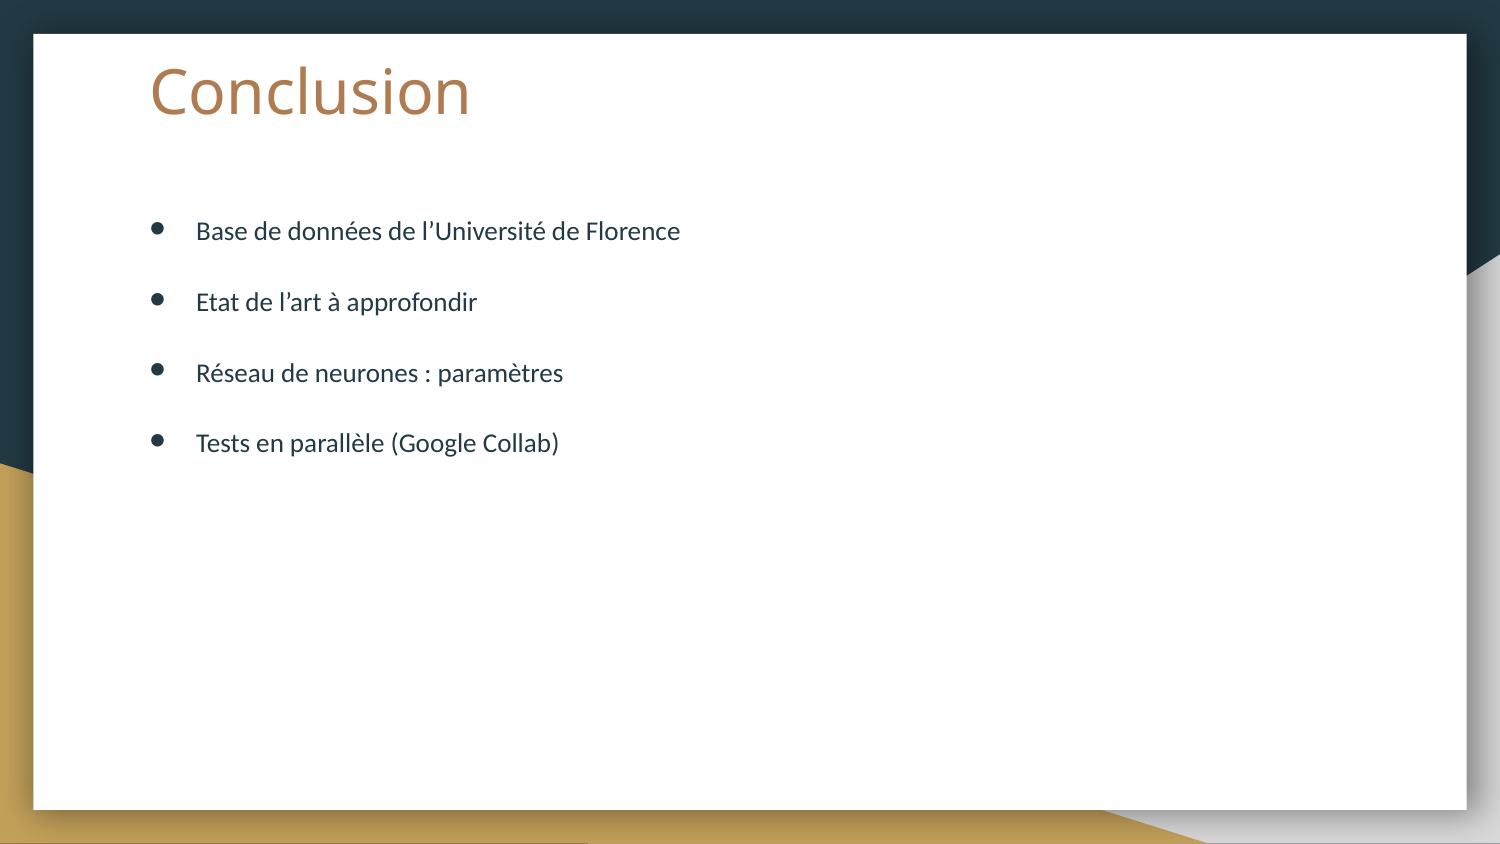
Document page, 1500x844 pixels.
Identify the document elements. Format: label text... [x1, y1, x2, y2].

title Conclusion [134, 37, 1366, 193]
list Base de données de l’Université de Florence Etat de l’art à approfondir Réseau de neurones : paramètres Tests en parallèle (Google Collab) [134, 193, 1366, 729]
